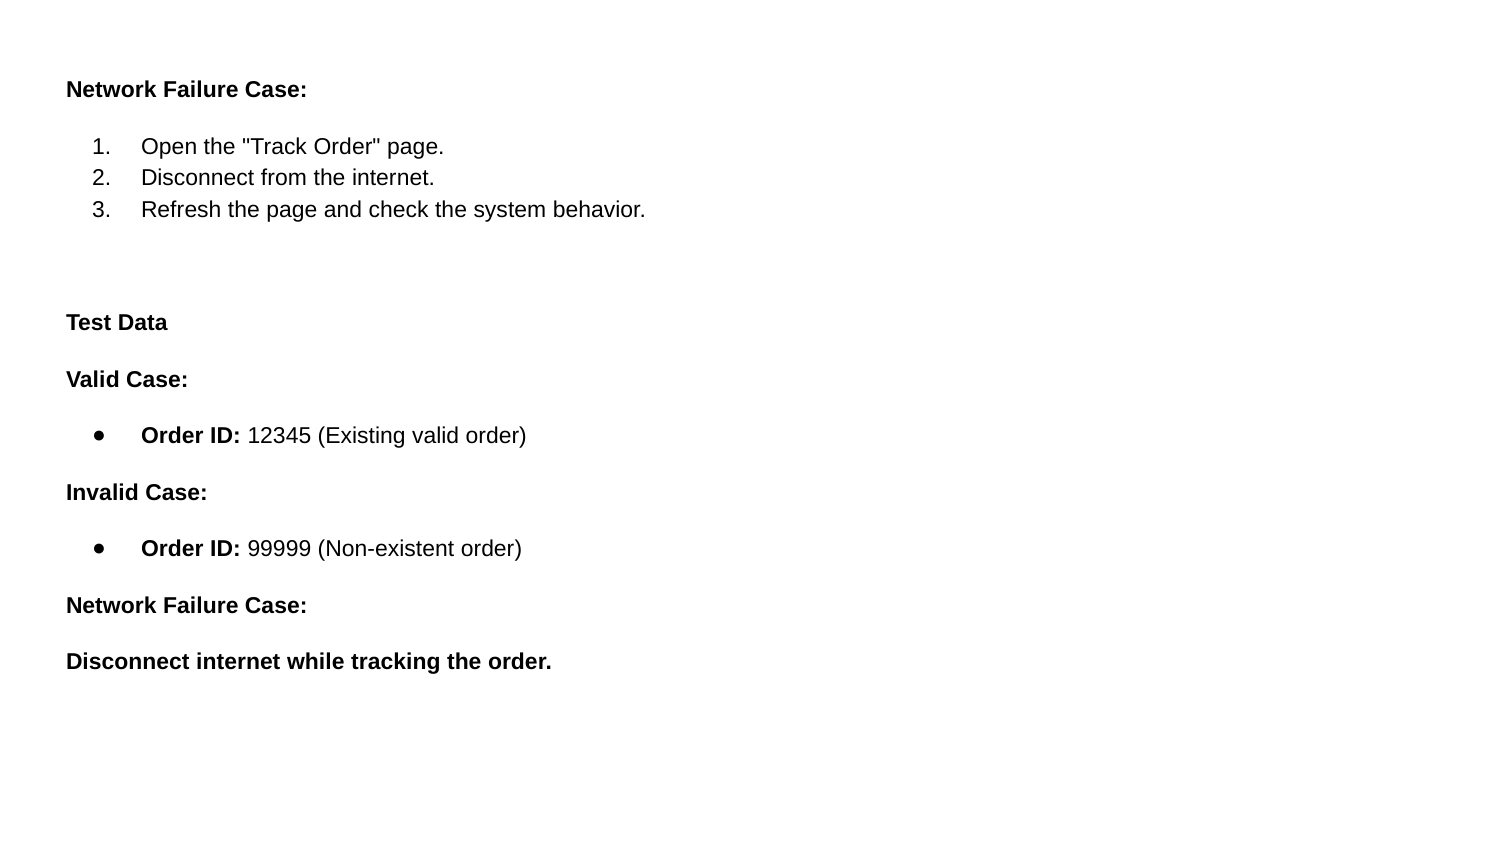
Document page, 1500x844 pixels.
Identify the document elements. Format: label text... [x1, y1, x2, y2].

list Network Failure Case: Open the "Track Order" page. Disconnect from the internet. Refresh the page and check the system behavior. Test Data Valid Case: Order ID: 12345 (Existing valid order) Invalid Case: Order ID: 99999 (Non-existent order) Network Failure Case: Disconnect internet while tracking the order. [51, 55, 1449, 750]
